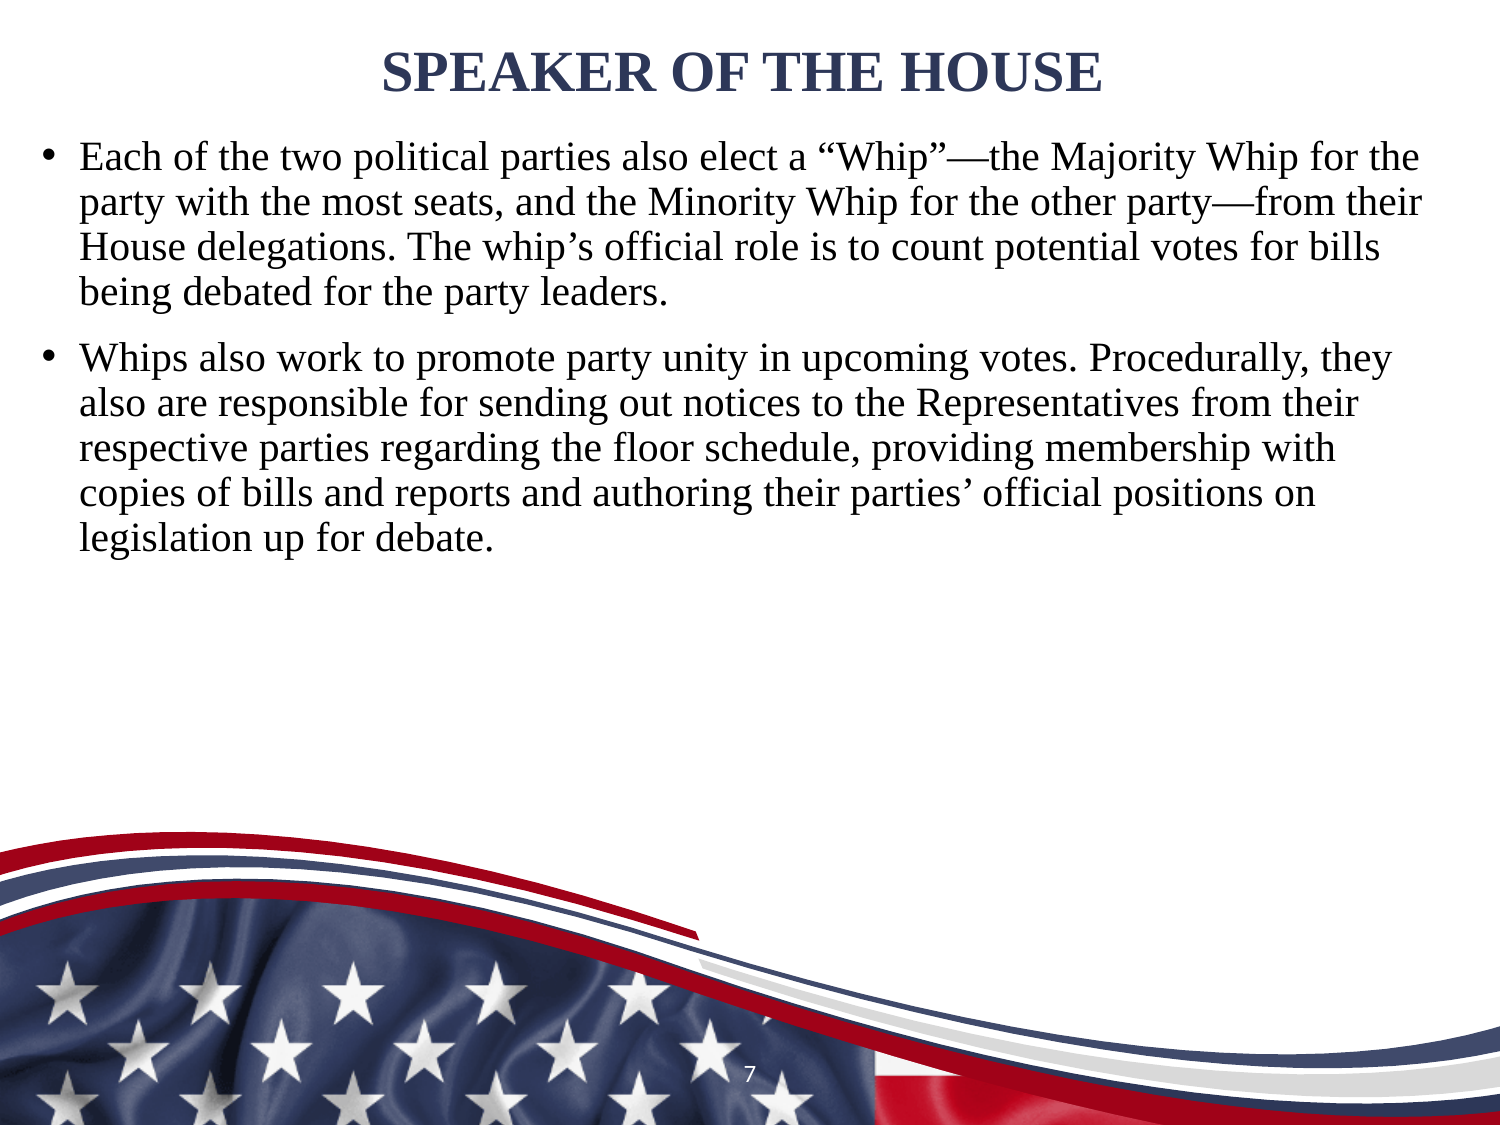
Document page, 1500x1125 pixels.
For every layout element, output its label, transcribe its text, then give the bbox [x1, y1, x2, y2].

title SPEAKER OF THE HOUSE [103, 16, 1397, 126]
list Each of the two political parties also elect a “Whip”—the Majority Whip for the party with the most seats, and the Minority Whip for the other party—from their House delegations. The whip’s official role is to count potential votes for bills being debated for the party leaders. Whips also work to promote party unity in upcoming votes. Procedurally, they also are responsible for sending out notices to the Representatives from their respective parties regarding the floor schedule, providing membership with copies of bills and reports and authoring their parties’ official positions on legislation up for debate. [26, 126, 1463, 841]
picture [0, 898, 1164, 1125]
slide_number 7 [662, 1042, 838, 1103]
